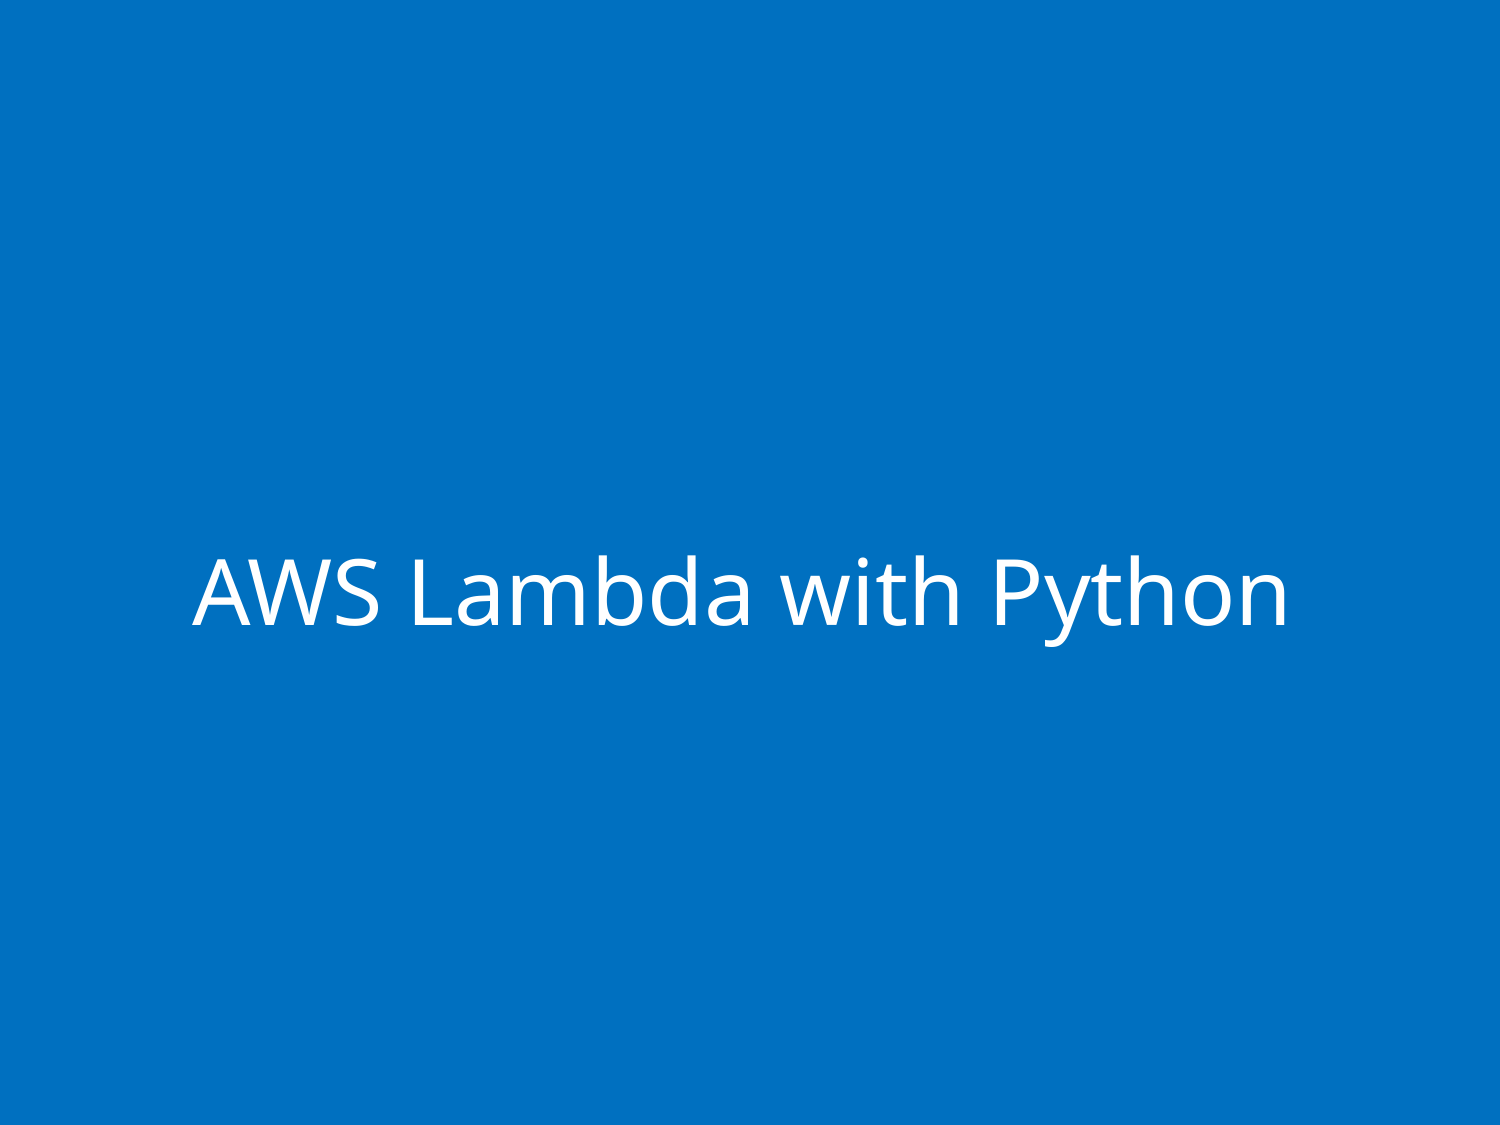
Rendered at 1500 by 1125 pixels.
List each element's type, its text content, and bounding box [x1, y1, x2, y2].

title AWS Lambda with Python [105, 468, 1381, 710]
